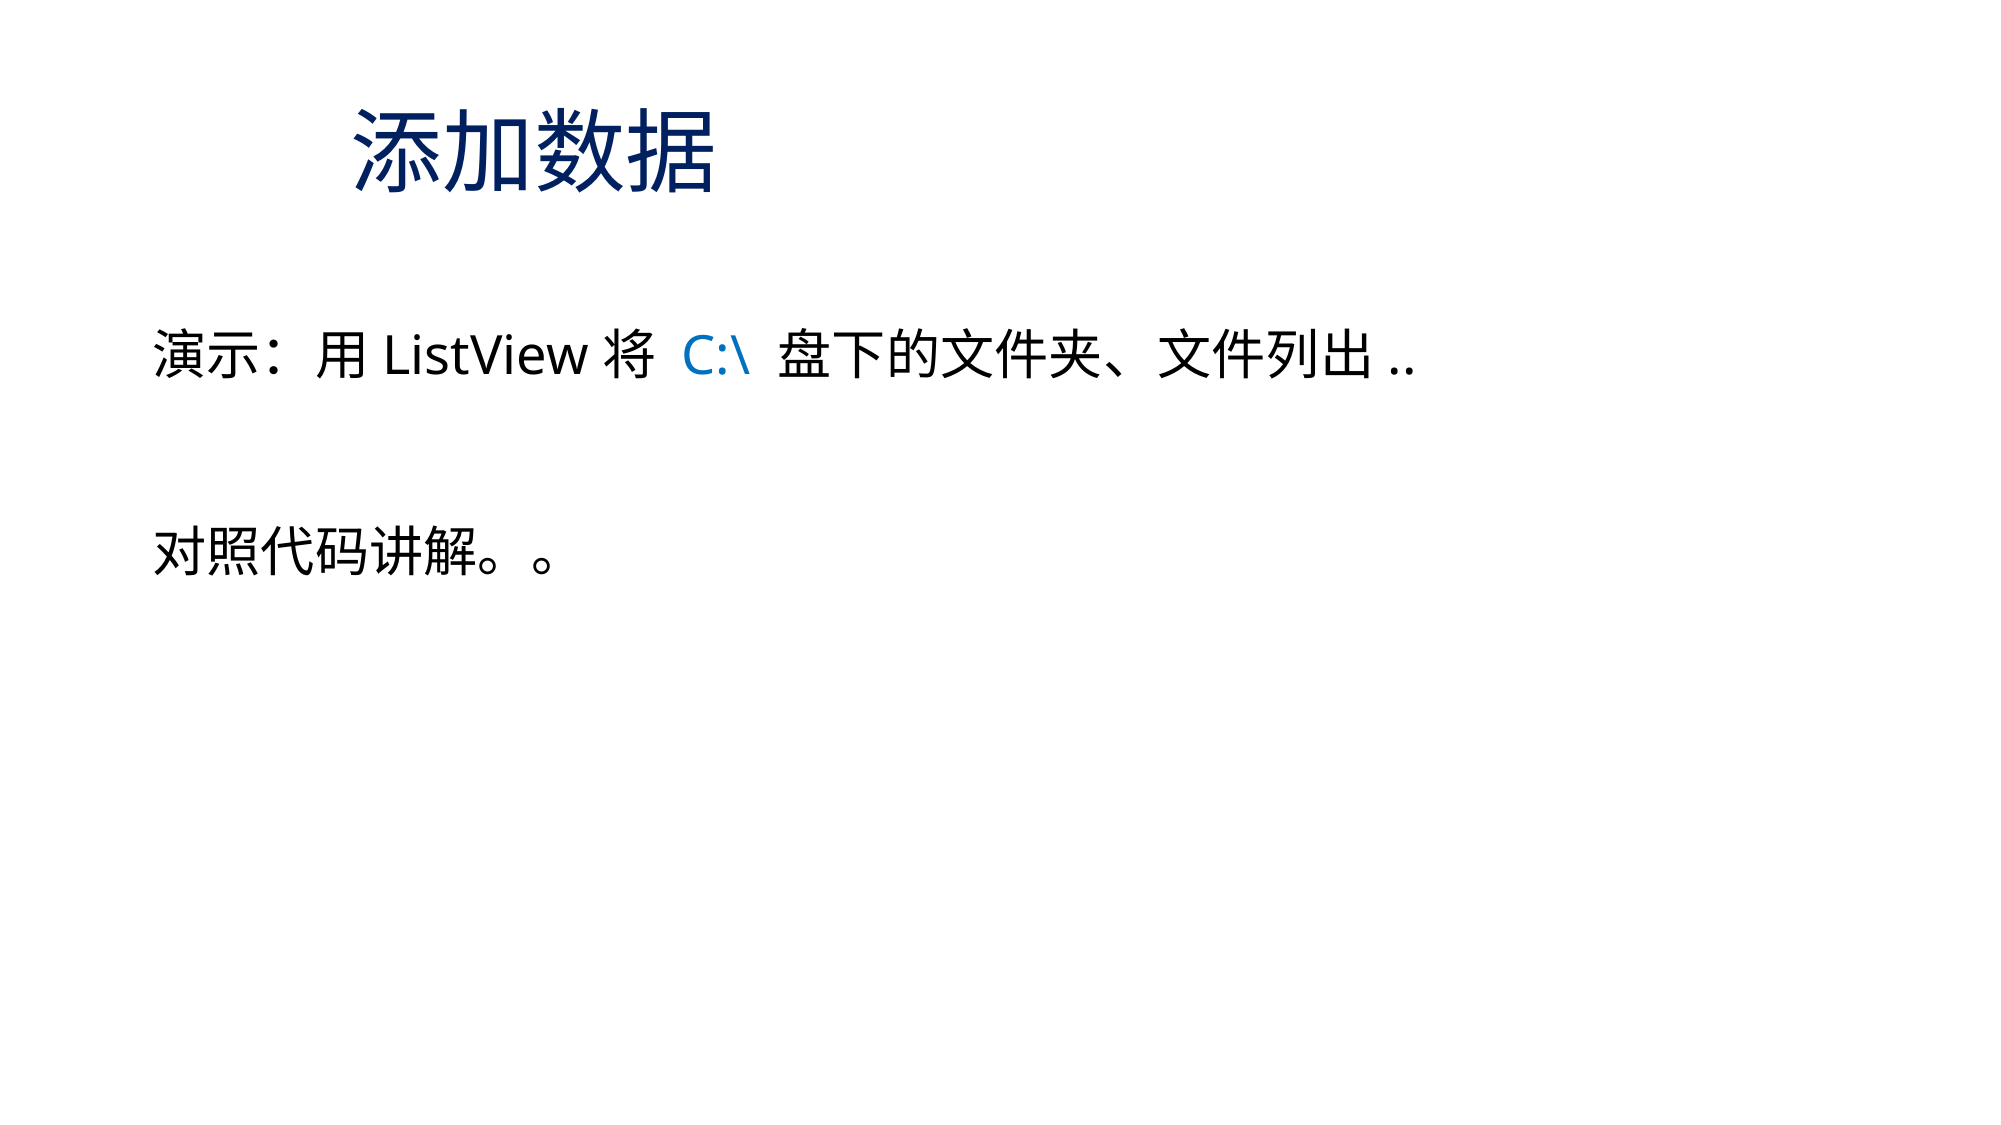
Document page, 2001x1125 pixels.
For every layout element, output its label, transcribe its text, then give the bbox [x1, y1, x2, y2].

list 演示：用ListView将 C:\ 盘下的文件夹、文件列出.. 对照代码讲解。。 [137, 299, 1863, 1014]
title 添加数据 [335, 90, 1680, 223]
